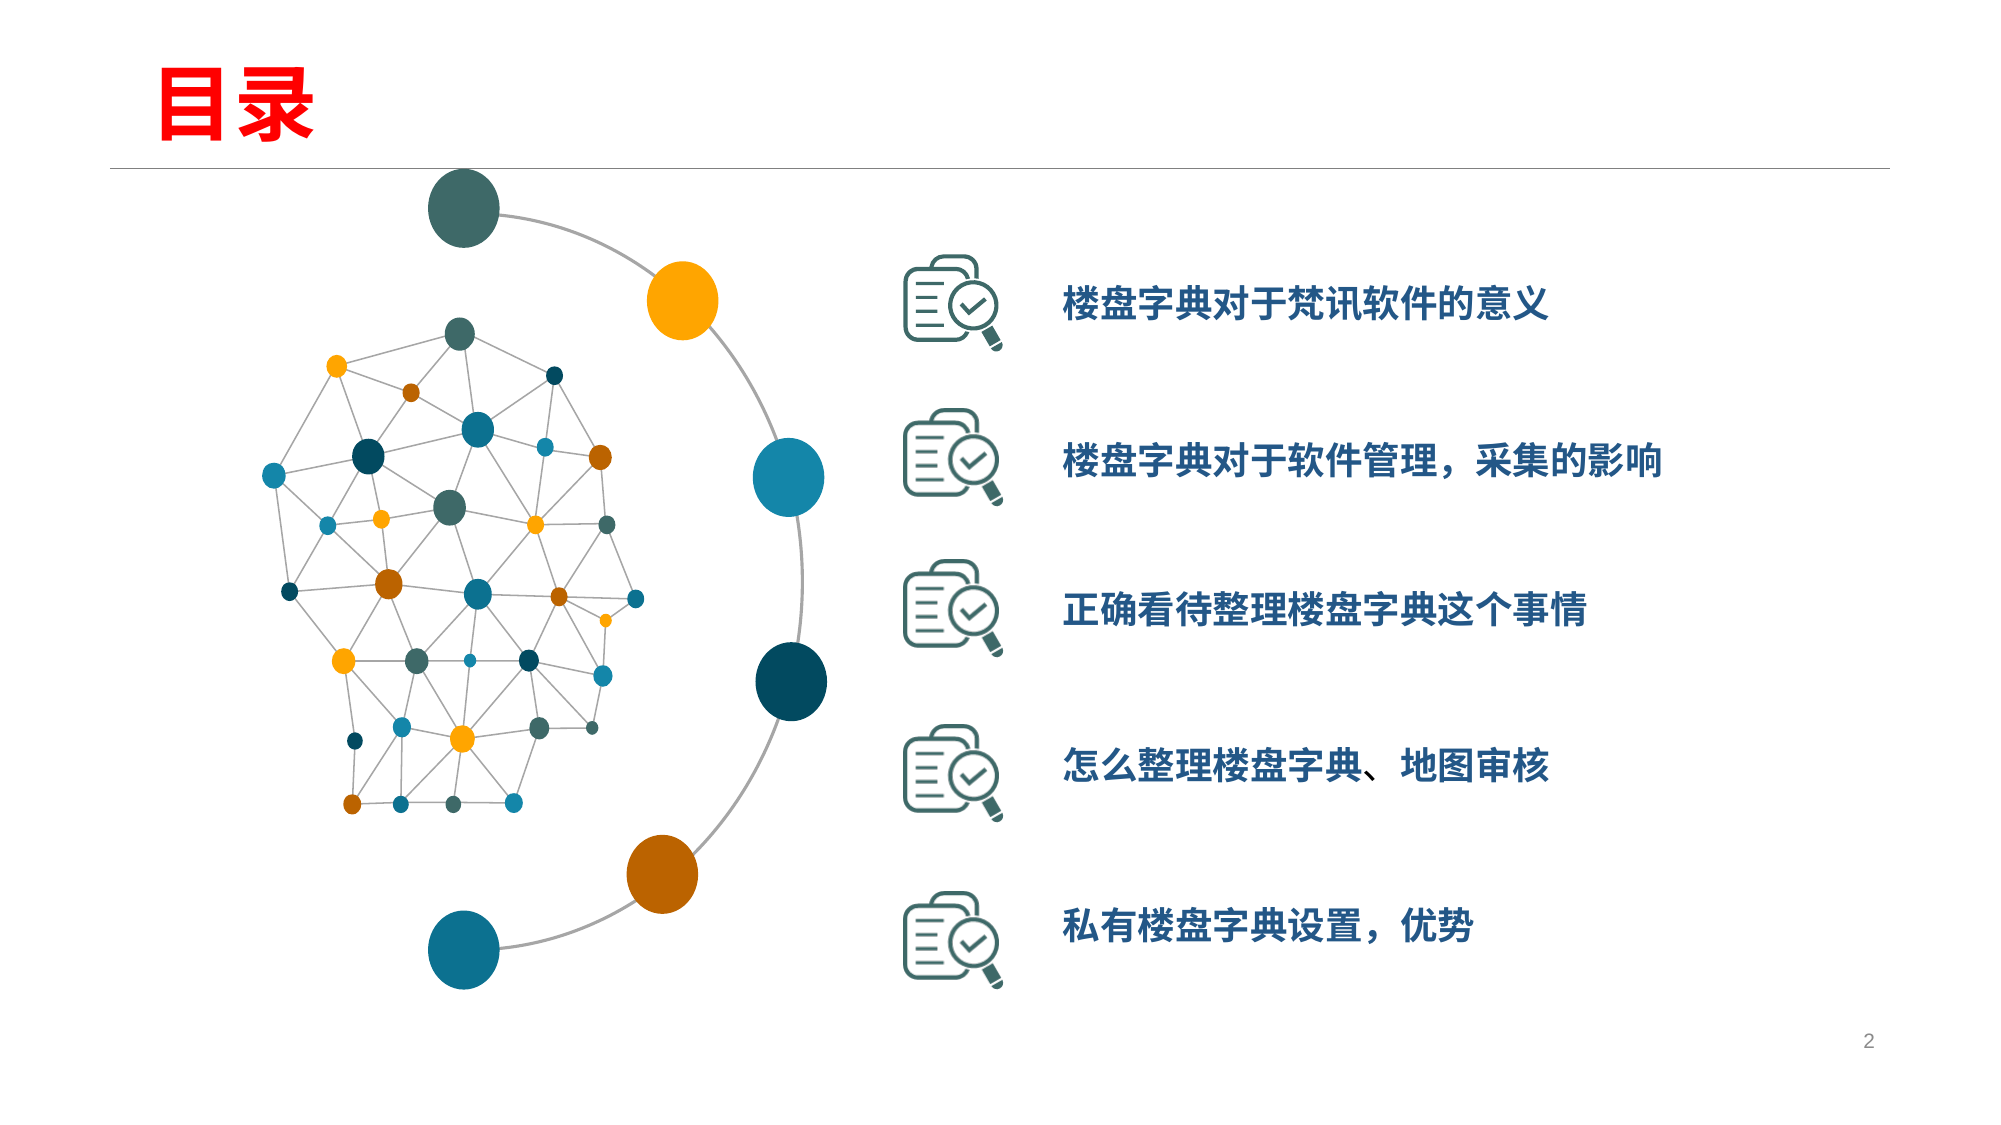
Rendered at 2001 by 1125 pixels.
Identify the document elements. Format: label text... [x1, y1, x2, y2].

picture [903, 724, 1004, 823]
text_box 目录 [136, 43, 647, 159]
text_box 怎么整理楼盘字典、地图审核 [1047, 734, 1916, 795]
picture [903, 559, 1004, 658]
slide_number 2 [1412, 1023, 1890, 1058]
picture [903, 408, 1004, 507]
picture [903, 891, 1004, 990]
text_box 楼盘字典对于梵讯软件的意义 [1047, 273, 1818, 333]
text_box 私有楼盘字典设置，优势 [1047, 894, 1706, 955]
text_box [135, 168, 828, 990]
text_box 楼盘字典对于软件管理，采集的影响 [1047, 429, 1794, 489]
text_box 正确看待整理楼盘字典这个事情 [1048, 578, 1777, 639]
text_box [903, 254, 1003, 352]
